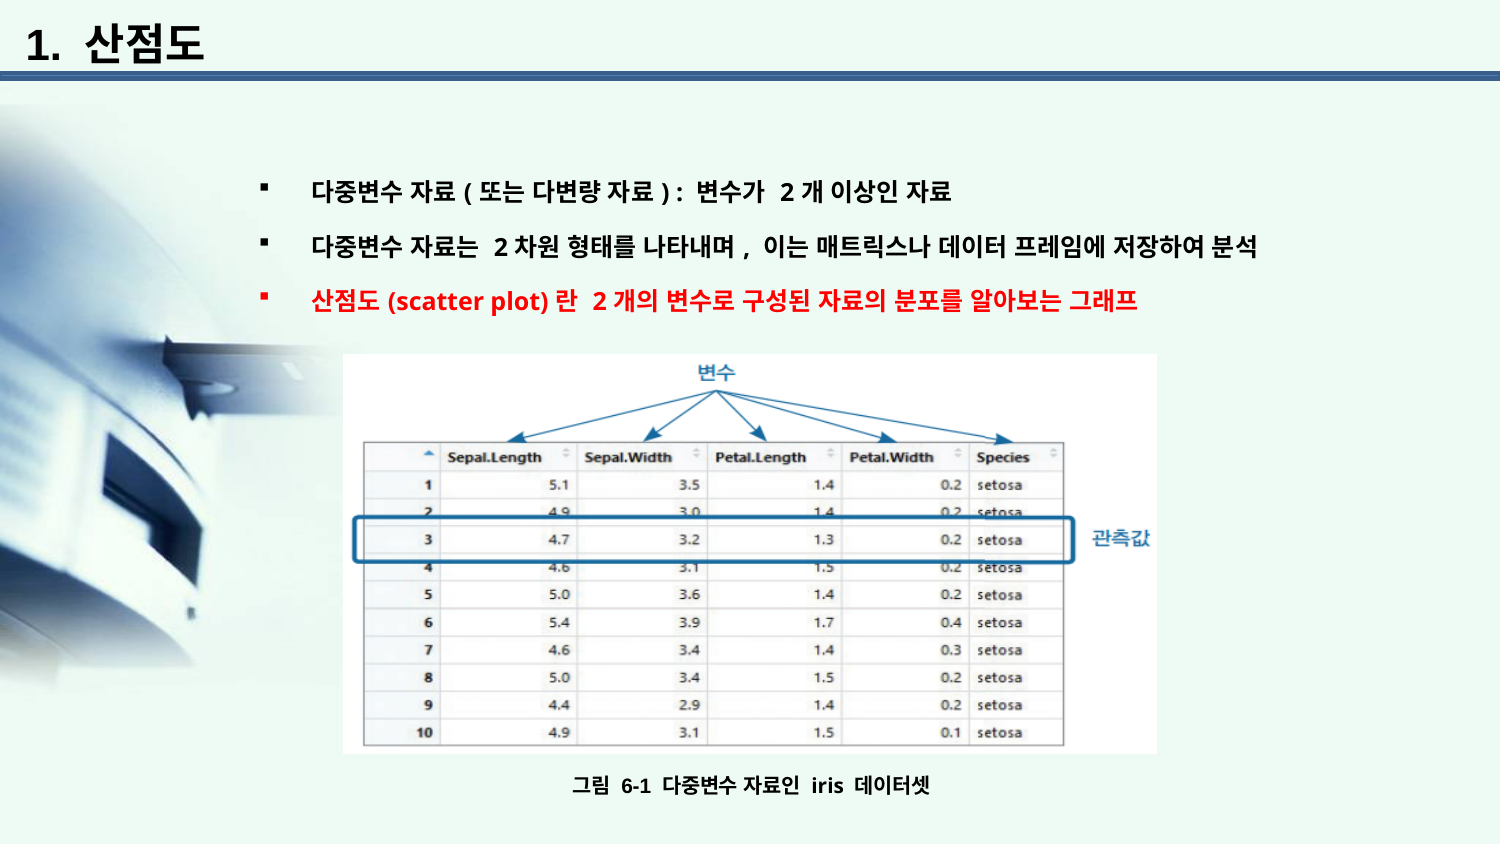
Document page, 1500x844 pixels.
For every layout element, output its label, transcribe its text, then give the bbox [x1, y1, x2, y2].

picture [0, 81, 1500, 844]
picture [343, 354, 1157, 755]
list 다중변수 자료(또는 다변량 자료) : 변수가 2개 이상인 자료 다중변수 자료는 2차원 형태를 나타내며, 이는 매트릭스나 데이터 프레임에 저장하여 분석 산점도(scatter plot)란 2개의 변수로 구성된 자료의 분포를 알아보는 그래프 [240, 95, 1293, 788]
text_box 1. 산점도 [14, 10, 1309, 95]
picture [0, 0, 1500, 71]
text_box 그림 6-1 다중변수 자료인 iris 데이터셋 [531, 763, 971, 814]
